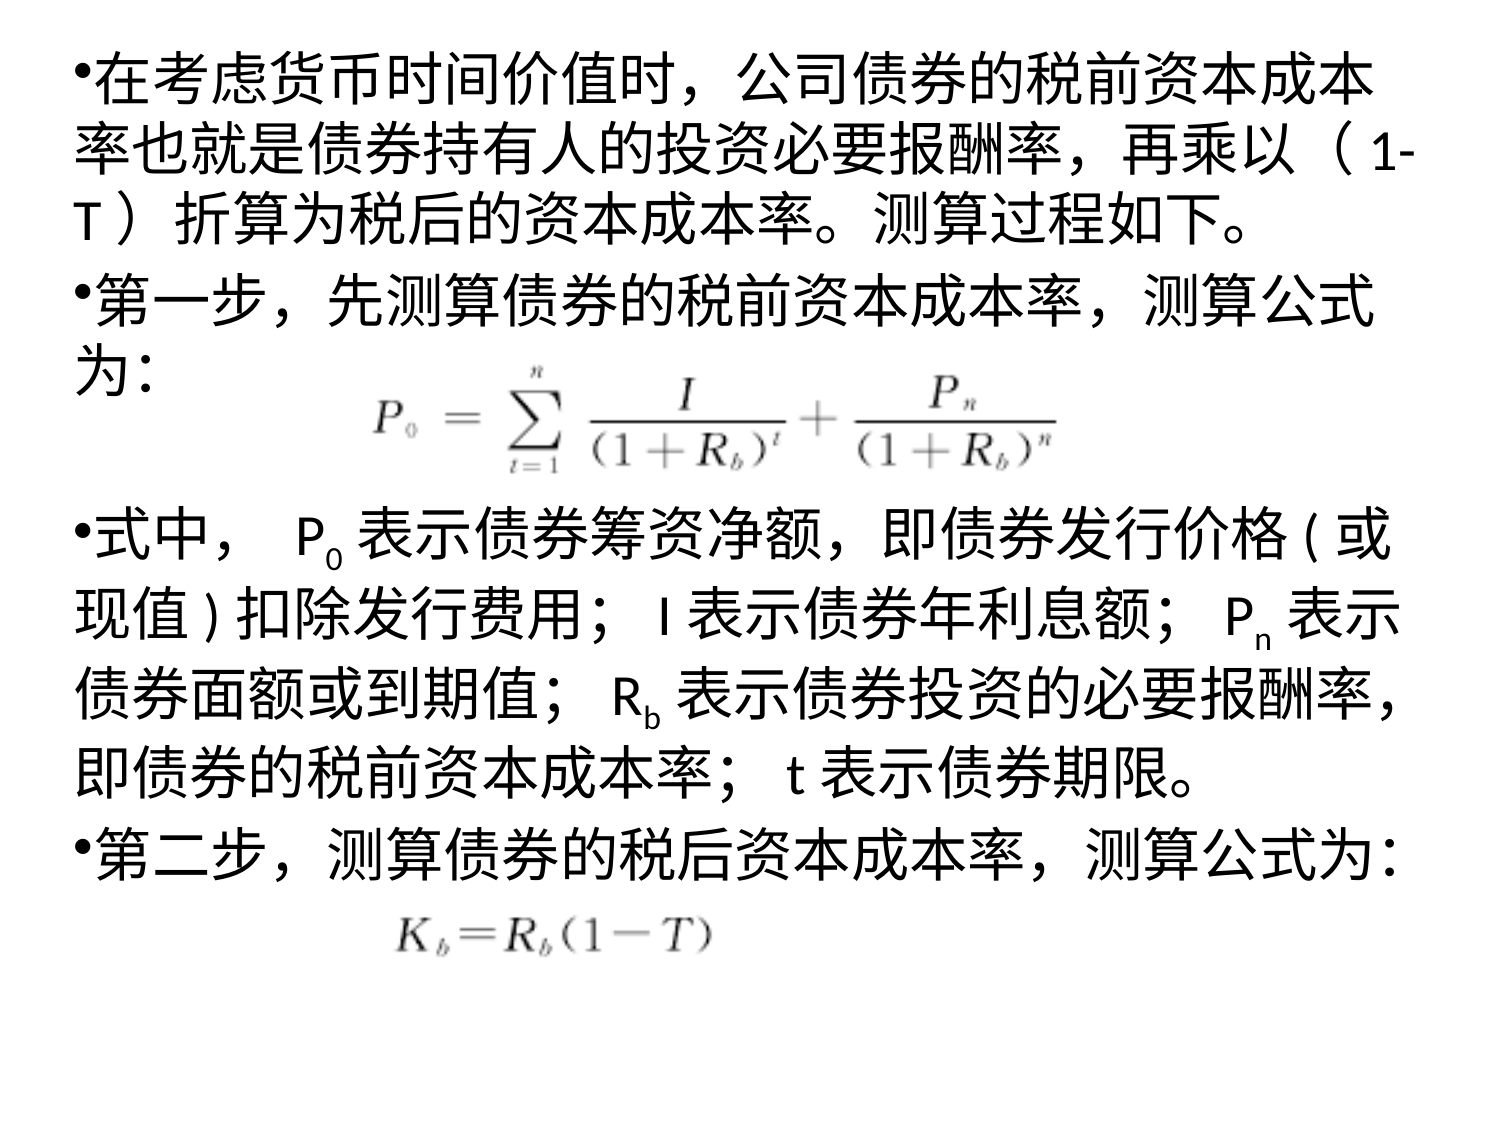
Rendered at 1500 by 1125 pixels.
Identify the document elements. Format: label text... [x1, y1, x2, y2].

text_box 在考虑货币时间价值时，公司债券的税前资本成本率也就是债券持有人的投资必要报酬率，再乘以（1-T）折算为税后的资本成本率。测算过程如下。 第一步，先测算债券的税前资本成本率，测算公式为： 式中， P0表示债券筹资净额，即债券发行价格(或现值)扣除发行费用；I表示债券年利息额；Pn表示债券面额或到期值；Rb表示债券投资的必要报酬率，即债券的税前资本成本率；t表示债券期限。 第二步，测算债券的税后资本成本率，测算公式为： [58, 35, 1442, 896]
picture [363, 890, 725, 973]
picture [351, 351, 1102, 495]
